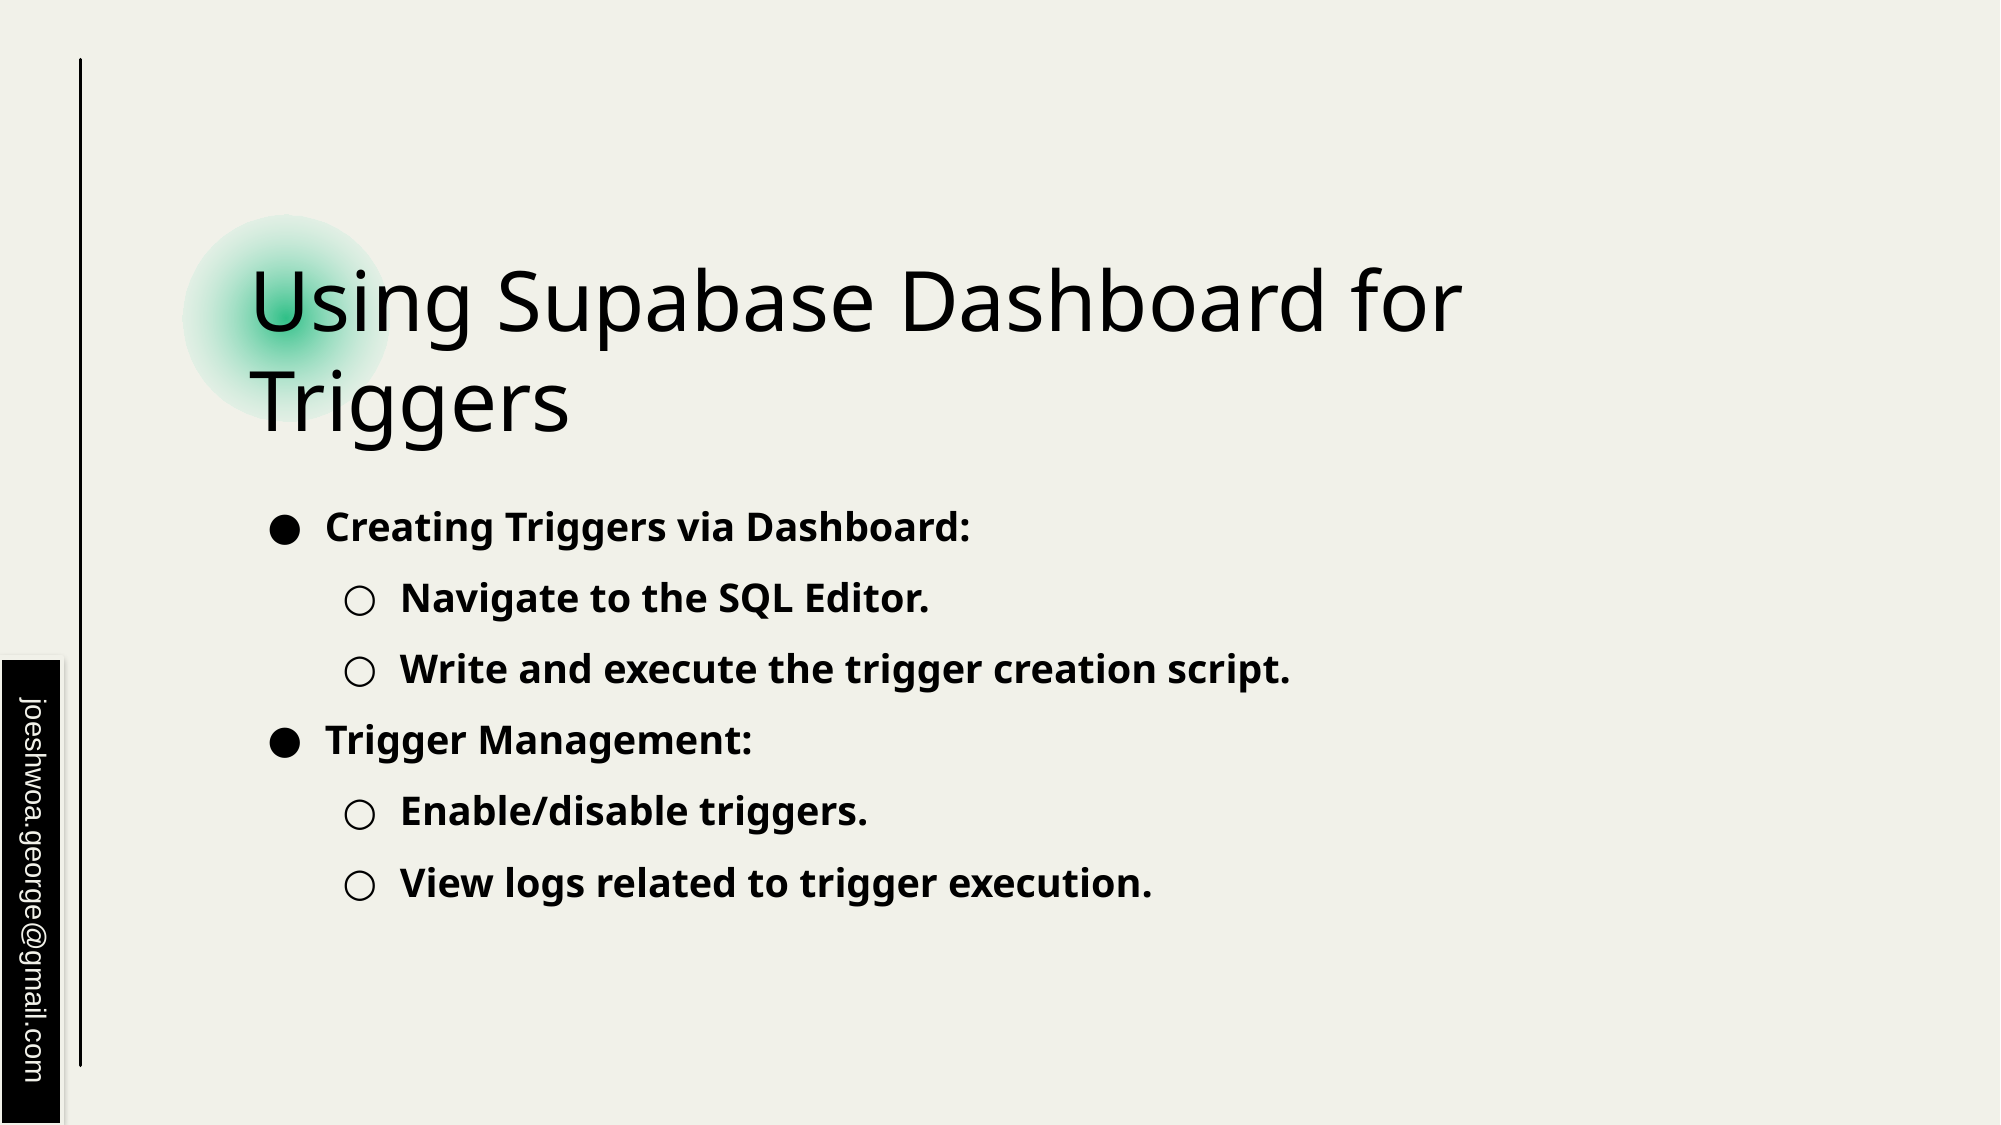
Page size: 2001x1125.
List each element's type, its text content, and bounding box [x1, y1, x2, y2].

list Creating Triggers via Dashboard: Navigate to the SQL Editor. Write and execute the trigger creation script. Trigger Management: Enable/disable triggers. View logs related to trigger execution. [229, 457, 1589, 994]
title Using Supabase Dashboard for Triggers [229, 285, 1589, 411]
text_box [240, 411, 332, 422]
text_box [182, 214, 384, 405]
text_box joeshwoa.george@gmail.com [0, 655, 64, 1125]
